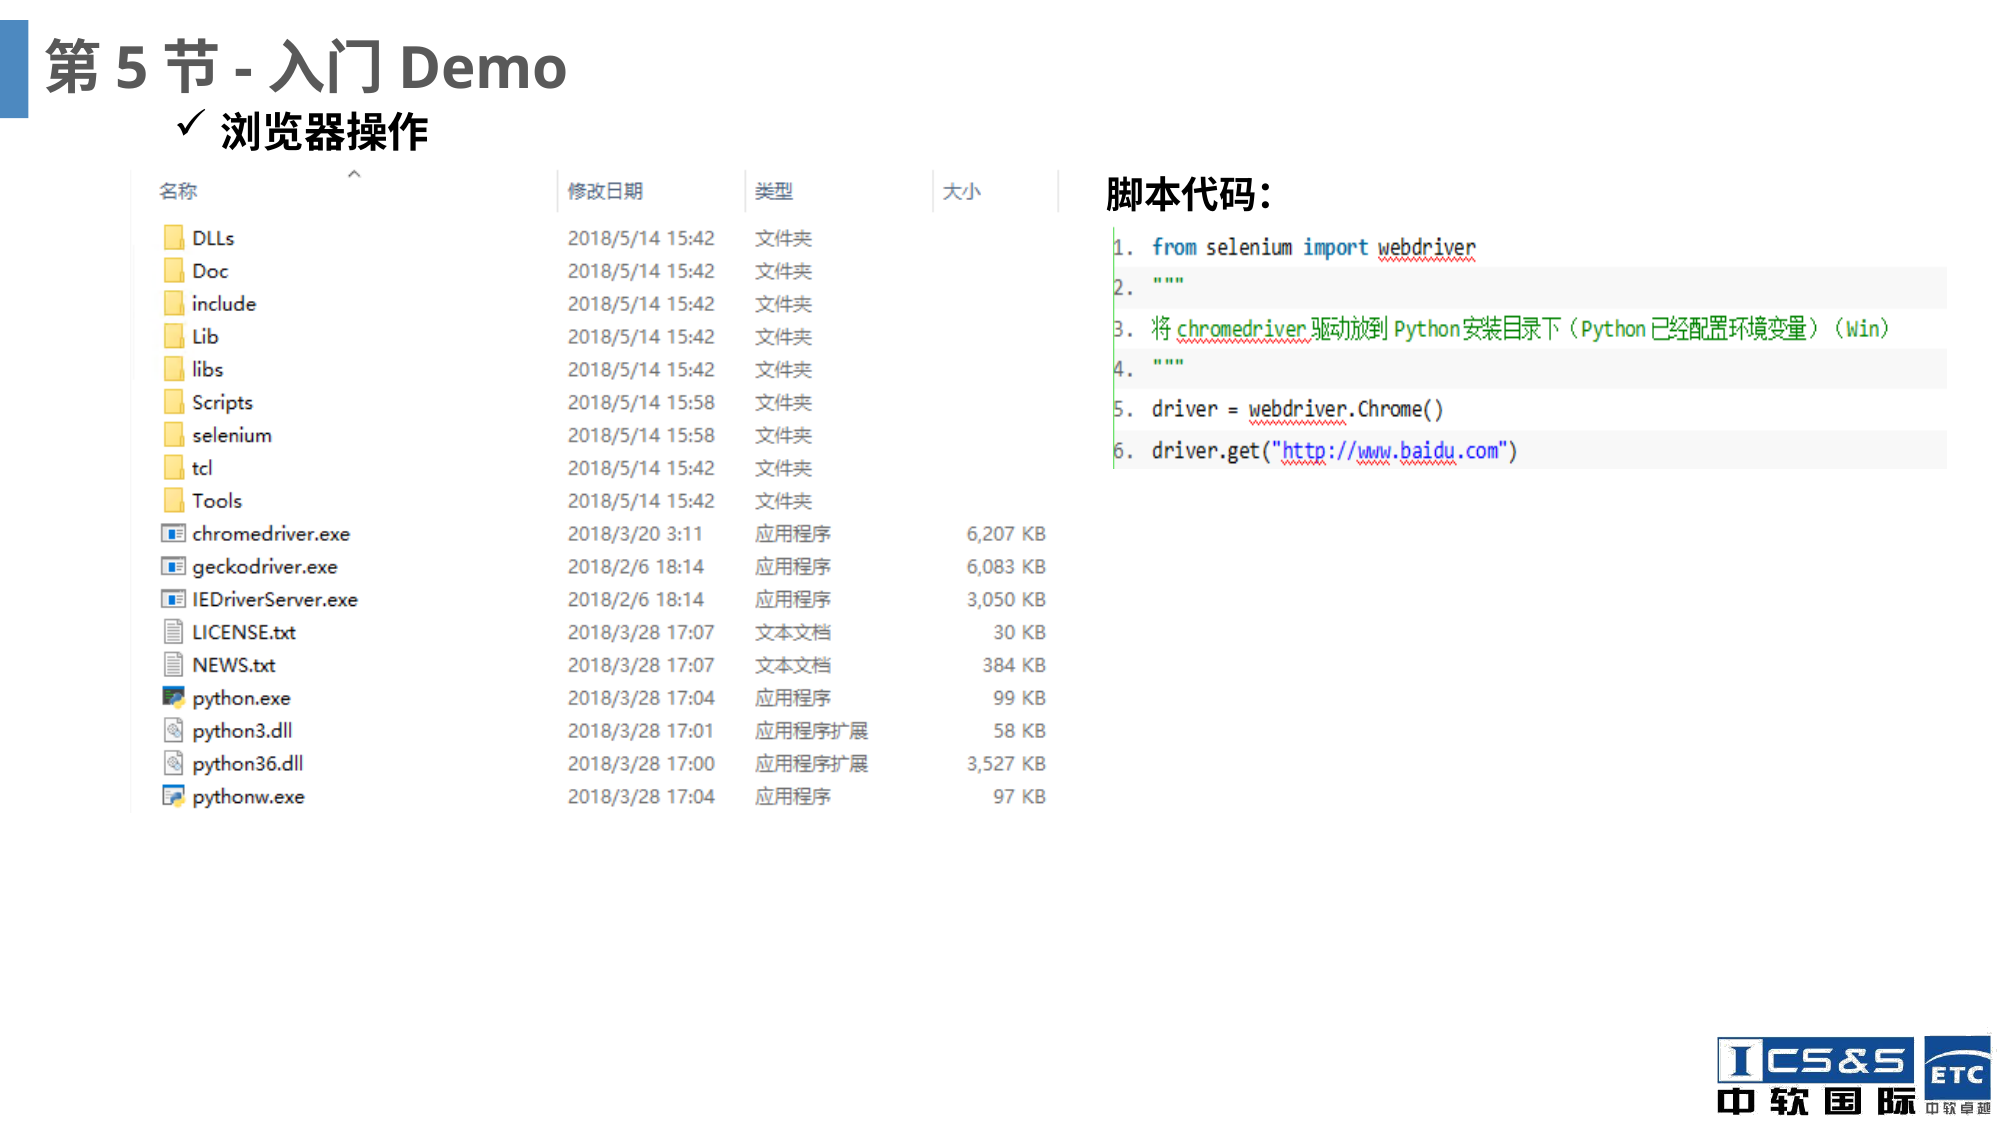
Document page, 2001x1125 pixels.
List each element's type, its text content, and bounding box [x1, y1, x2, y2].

picture [130, 164, 1947, 813]
picture [1706, 1026, 2000, 1125]
title 第5节-入门Demo [28, 20, 1567, 119]
text_box 脚本代码： [1114, 164, 1324, 224]
text_box 浏览器操作 [159, 98, 589, 164]
